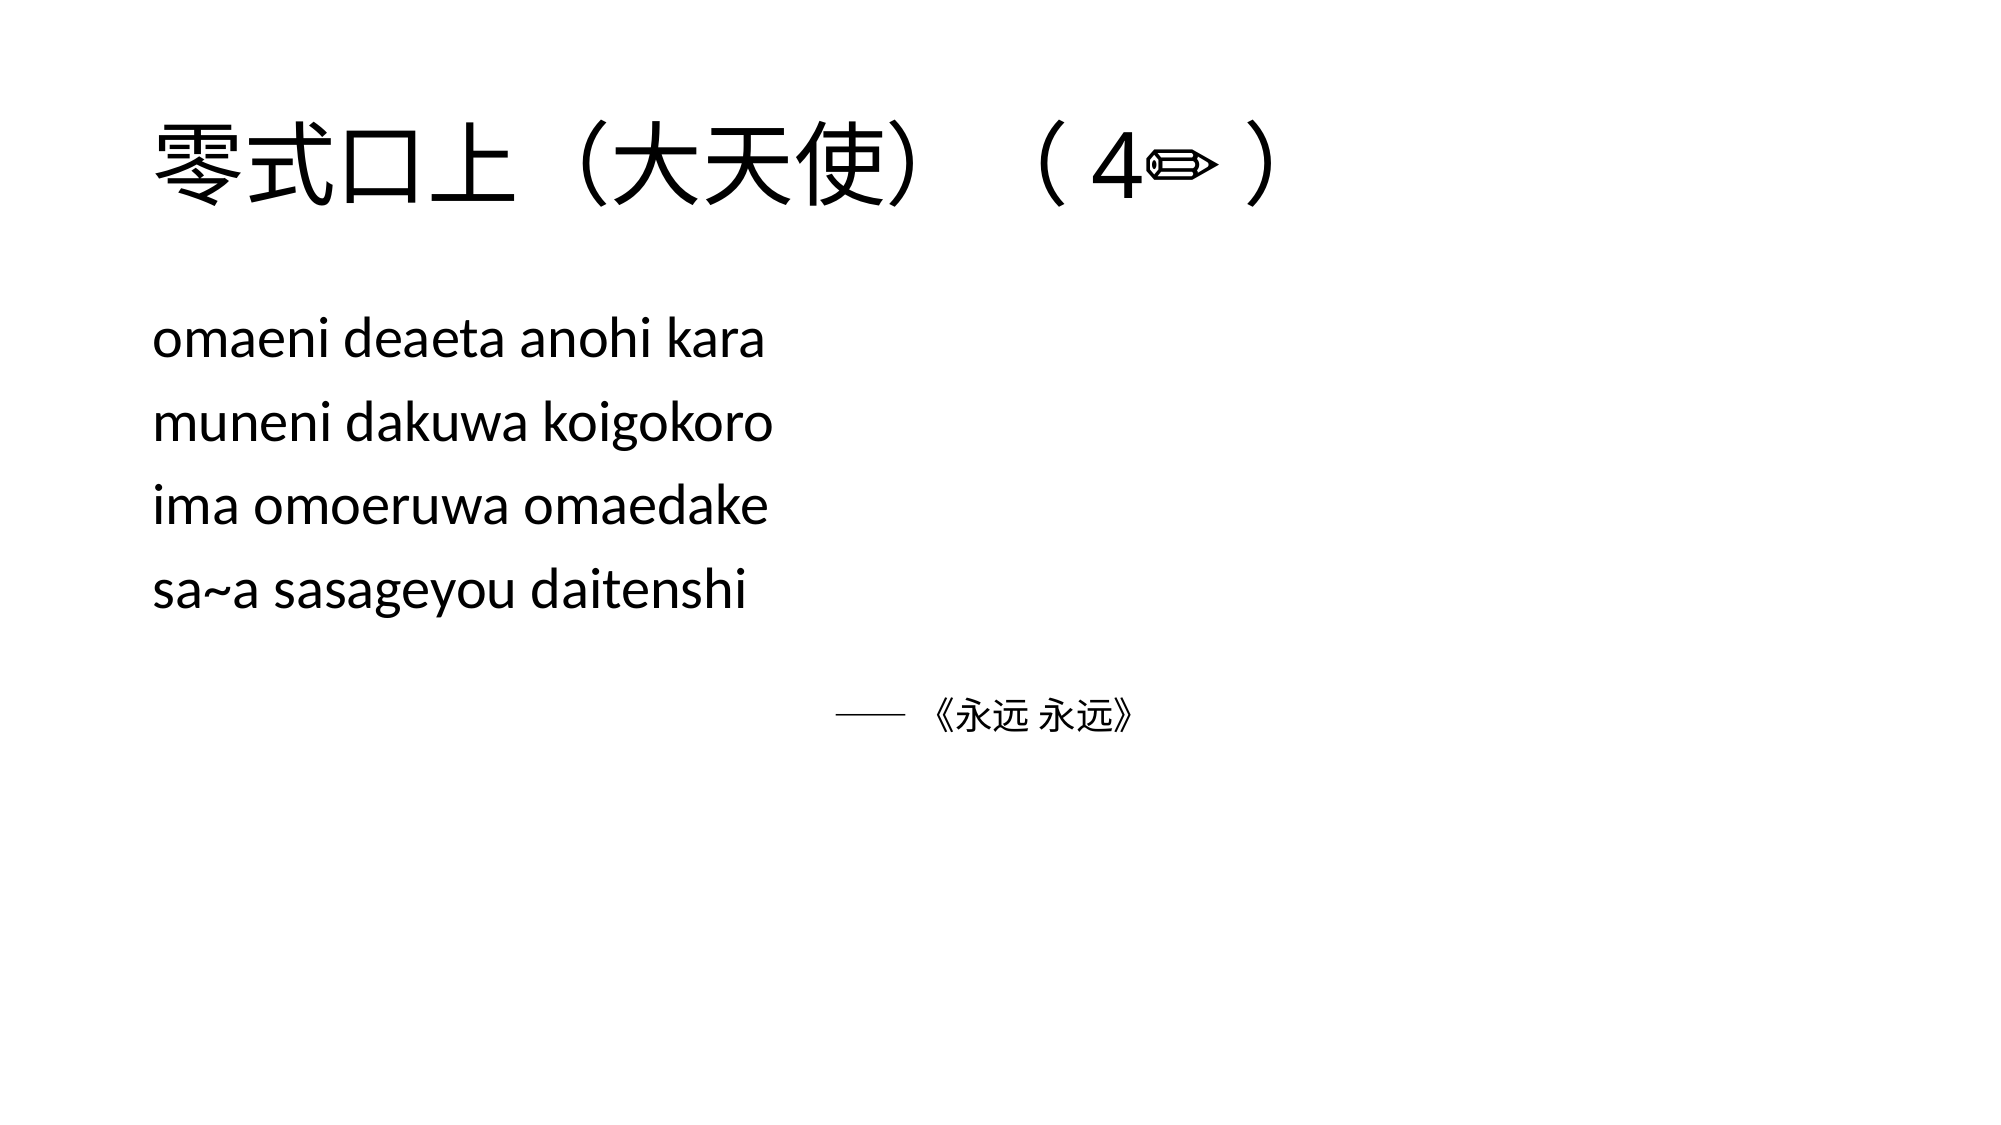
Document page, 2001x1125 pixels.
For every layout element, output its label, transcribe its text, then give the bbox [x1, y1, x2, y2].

title 零式口上（大天使）（4✏️） [137, 59, 1863, 278]
list omaeni deaeta anohi kara muneni dakuwa koigokoro ima omoeruwa omaedake sa~a sasageyou daitenshi [137, 299, 1863, 1014]
text_box ——《永远 永远》 [818, 684, 1361, 745]
